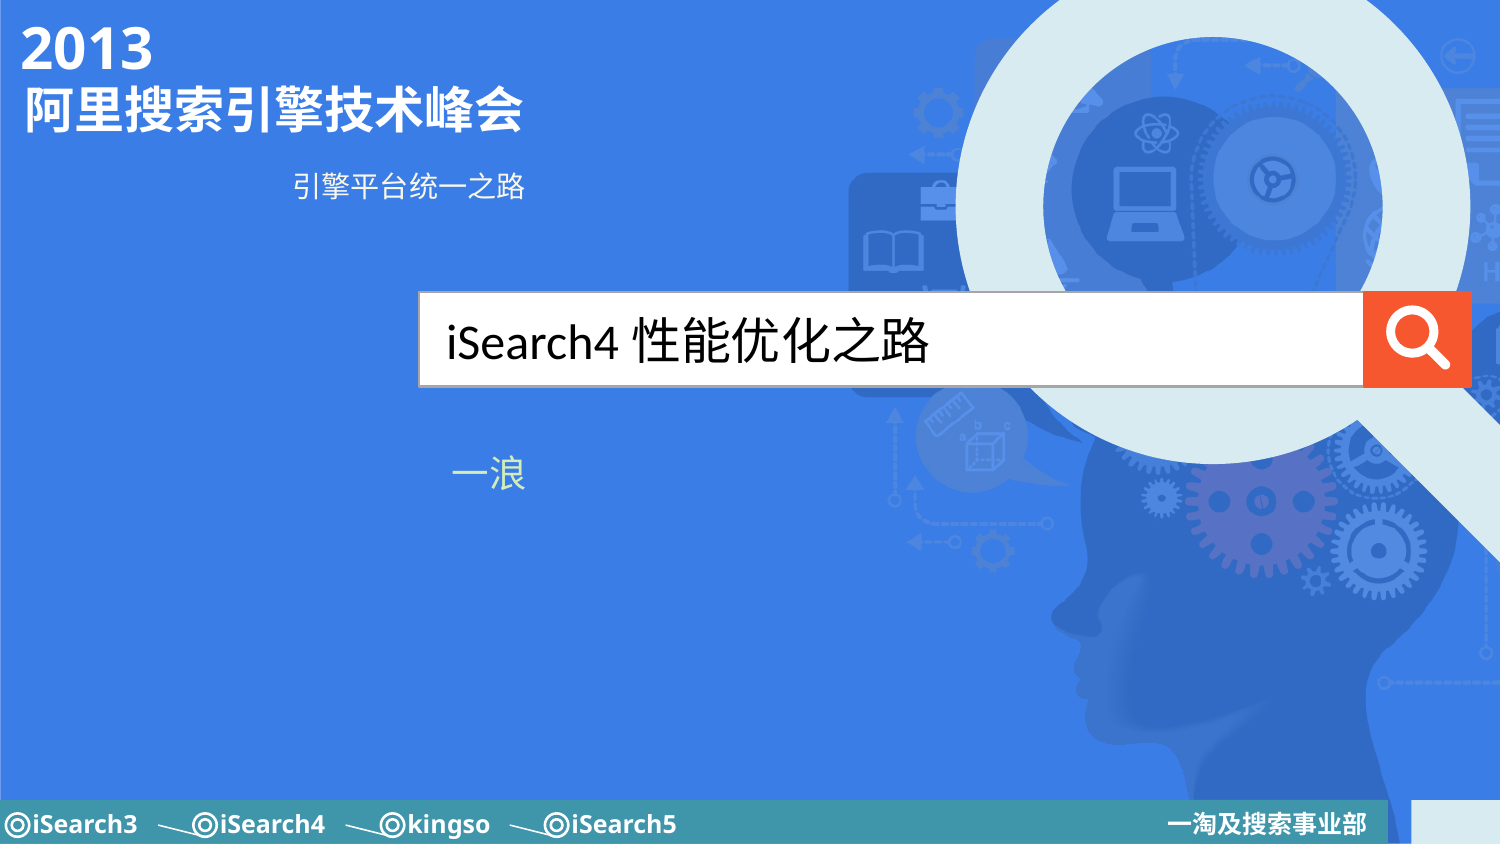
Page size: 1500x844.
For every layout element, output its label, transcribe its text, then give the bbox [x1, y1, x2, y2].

picture [1368, 0, 1500, 424]
picture [1044, 37, 1382, 291]
subtitle 一浪 [436, 433, 1487, 650]
picture [1338, 421, 1369, 433]
picture [0, 0, 1500, 844]
title iSearch4性能优化之路 [431, 291, 1365, 387]
